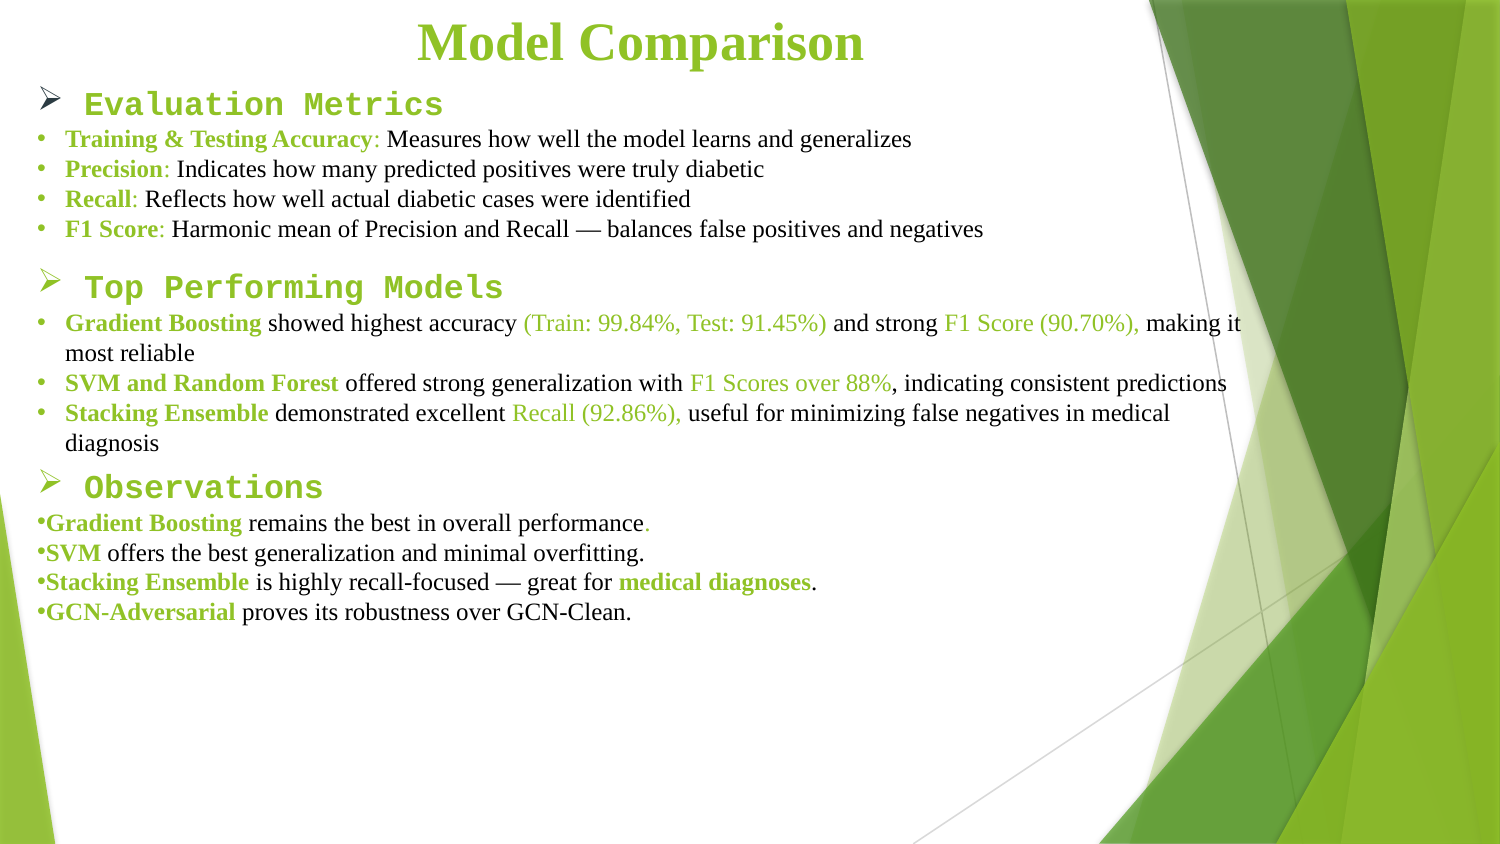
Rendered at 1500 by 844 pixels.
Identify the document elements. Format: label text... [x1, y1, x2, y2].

text_box Gradient Boosting showed highest accuracy (Train: 99.84%, Test: 91.45%) and strong F1 Score (90.70%), making it most reliable SVM and Random Forest offered strong generalization with F1 Scores over 88%, indicating consistent predictions Stacking Ensemble demonstrated excellent Recall (92.86%), useful for minimizing false negatives in medical diagnosis [22, 299, 1274, 450]
text_box Top Performing Models [22, 250, 1334, 314]
text_box Observations [22, 450, 1334, 514]
title Model Comparison [384, 0, 912, 67]
text_box Gradient Boosting remains the best in overall performance. SVM offers the best generalization and minimal overfitting. Stacking Ensemble is highly recall-focused — great for medical diagnoses. GCN-Adversarial proves its robustness over GCN-Clean. [22, 498, 1274, 634]
text_box Training & Testing Accuracy: Measures how well the model learns and generalizes Precision: Indicates how many predicted positives were truly diabetic Recall: Reflects how well actual diabetic cases were identified F1 Score: Harmonic mean of Precision and Recall — balances false positives and negatives [22, 115, 1274, 250]
title Evaluation Metrics [22, 67, 1334, 131]
